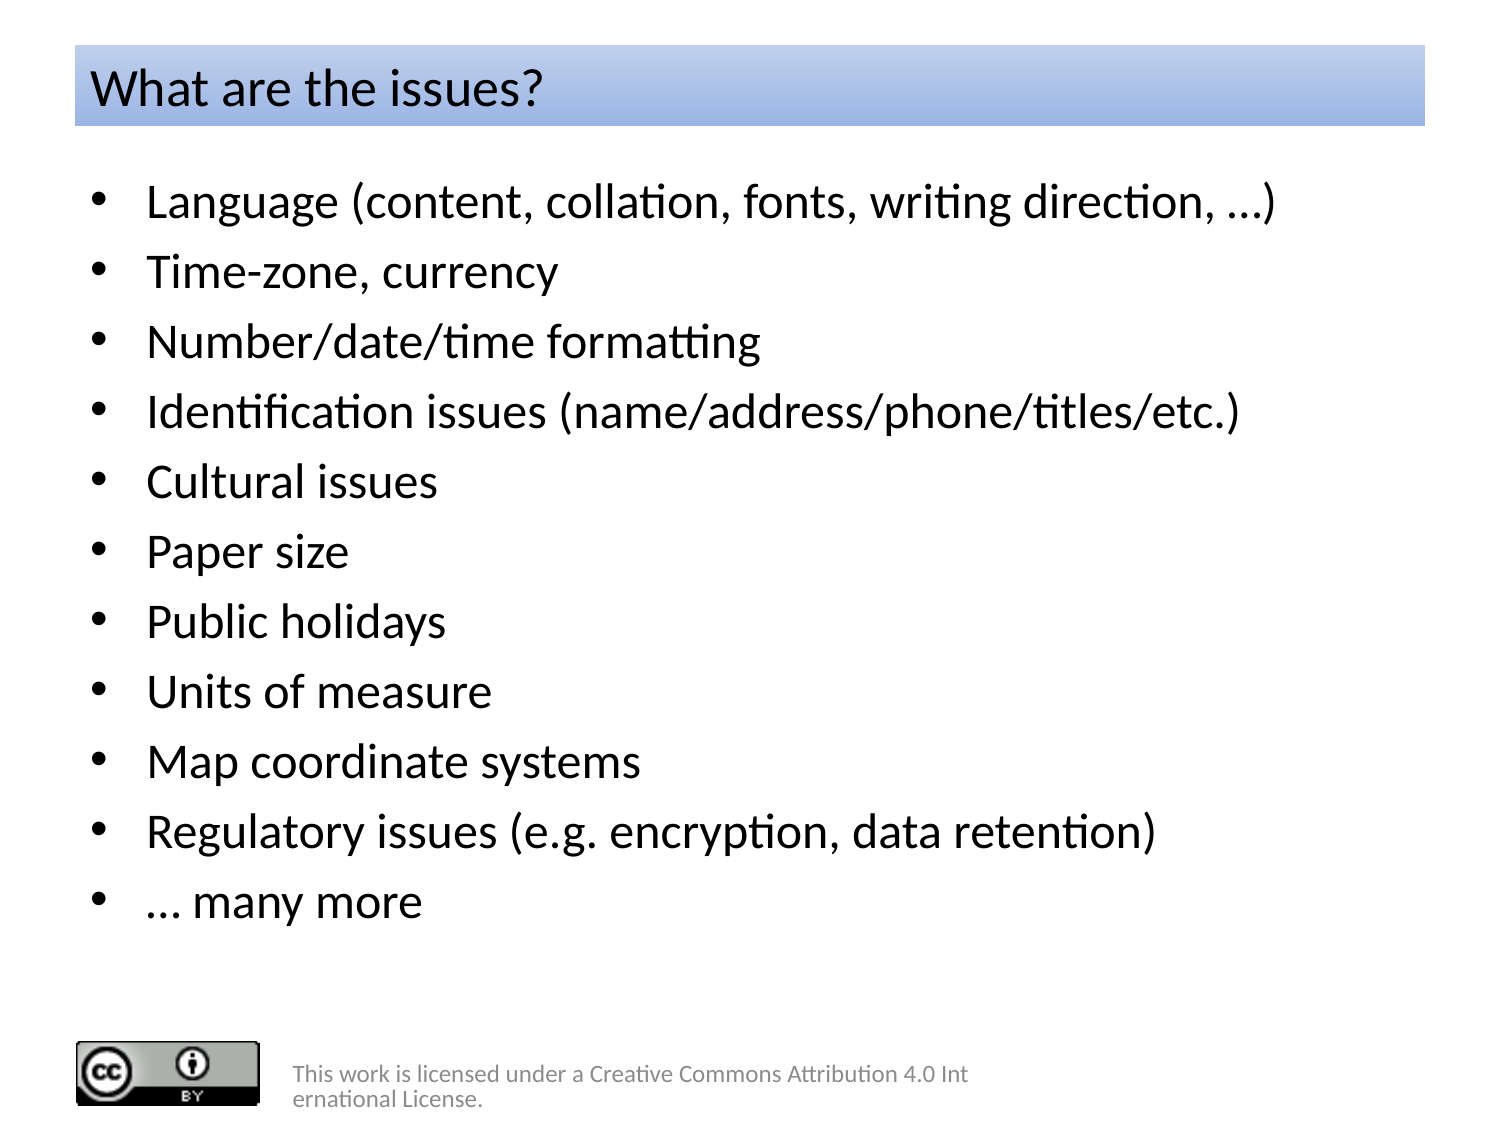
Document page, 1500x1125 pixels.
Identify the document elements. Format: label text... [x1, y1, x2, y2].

picture [76, 1041, 260, 1106]
title What are the issues? [75, 45, 1425, 126]
footer This work is licensed under a Creative Commons Attribution 4.0 International License. [277, 1042, 988, 1103]
list Language (content, collation, fonts, writing direction, …) Time-zone, currency Number/date/time formatting Identification issues (name/address/phone/titles/etc.) Cultural issues Paper size Public holidays Units of measure Map coordinate systems Regulatory issues (e.g. encryption, data retention) … many more [75, 160, 1425, 1005]
